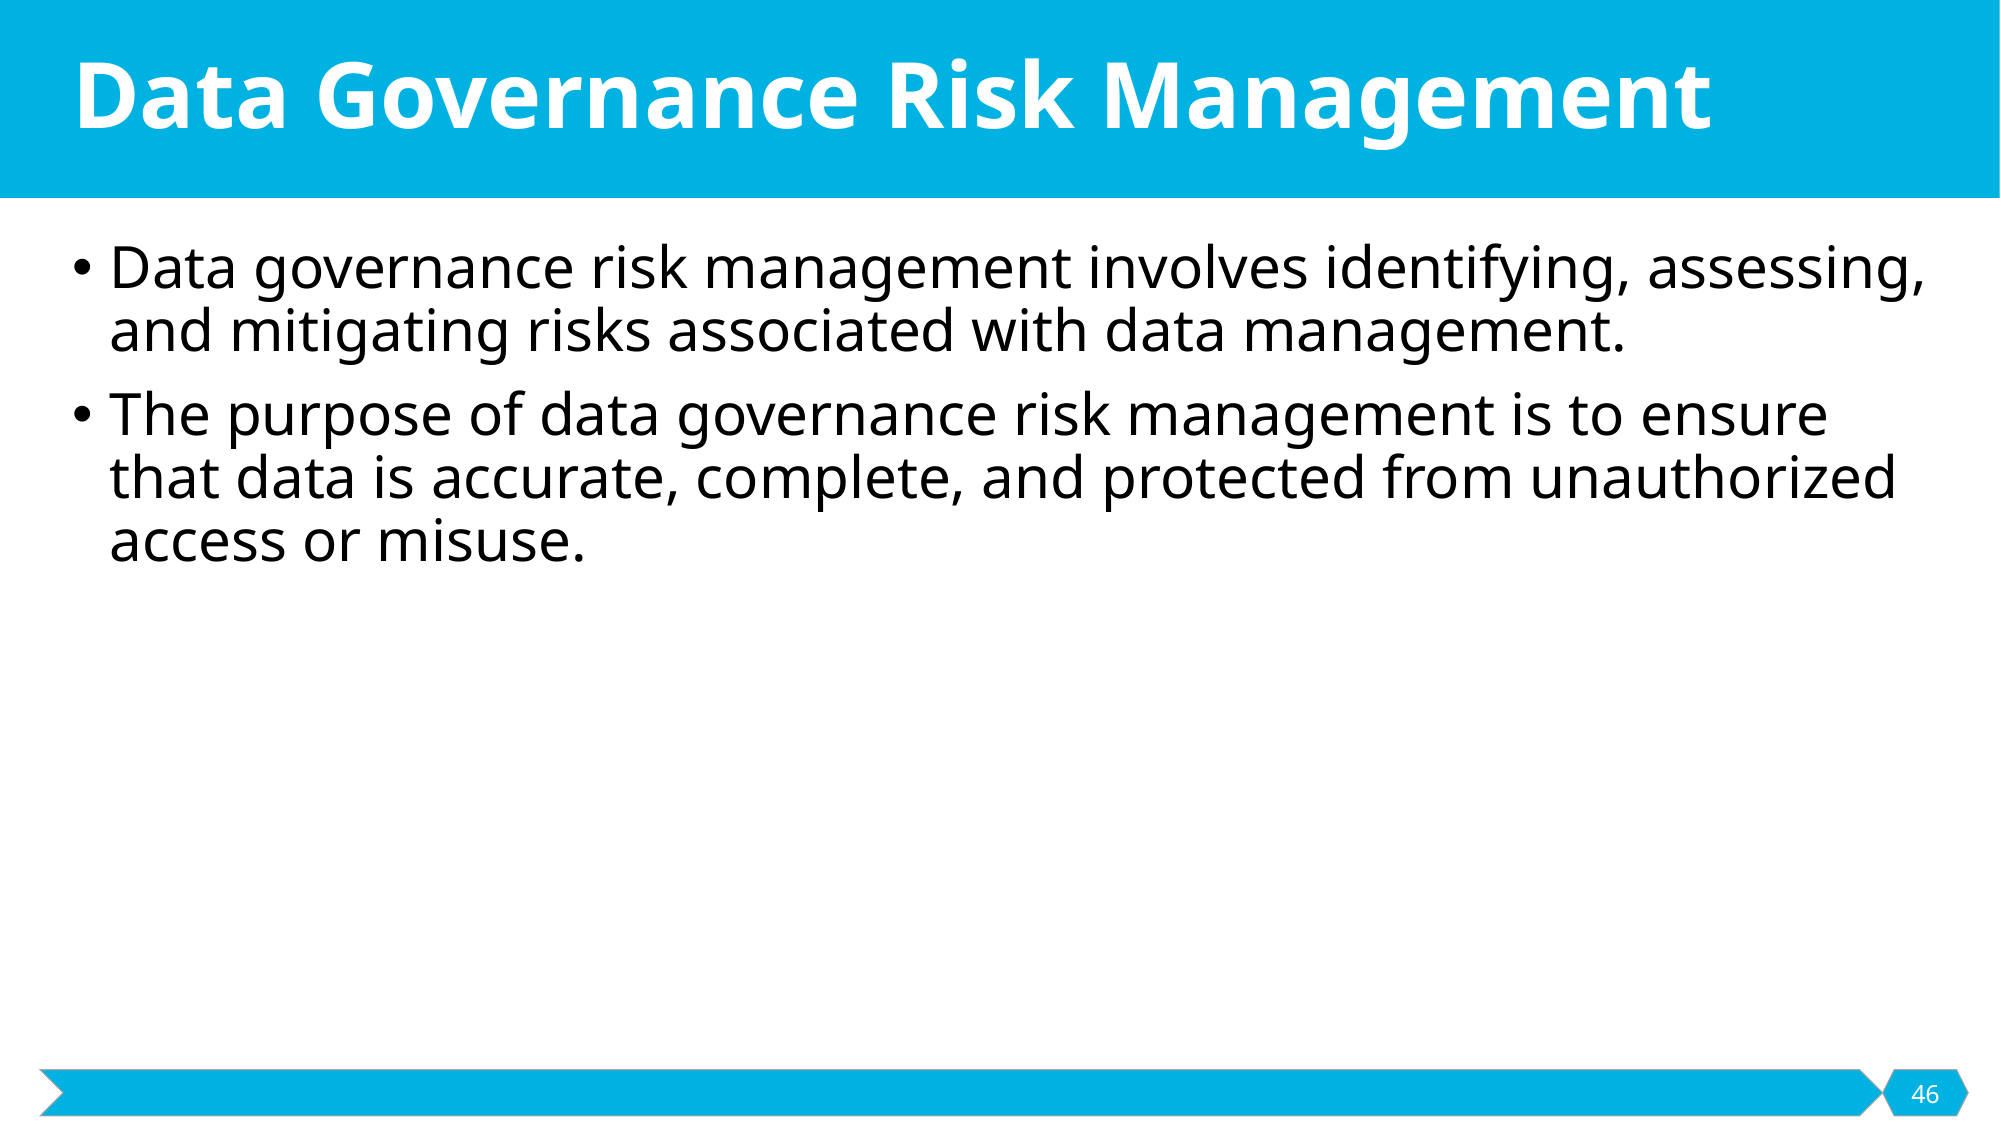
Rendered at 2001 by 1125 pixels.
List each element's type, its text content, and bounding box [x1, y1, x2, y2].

title Data Governance Risk Management [56, 0, 1969, 199]
list Data governance risk management involves identifying, assessing, and mitigating risks associated with data management. The purpose of data governance risk management is to ensure that data is accurate, complete, and protected from unauthorized access or misuse. [56, 230, 1969, 1010]
slide_number 46 [1882, 1065, 1969, 1125]
